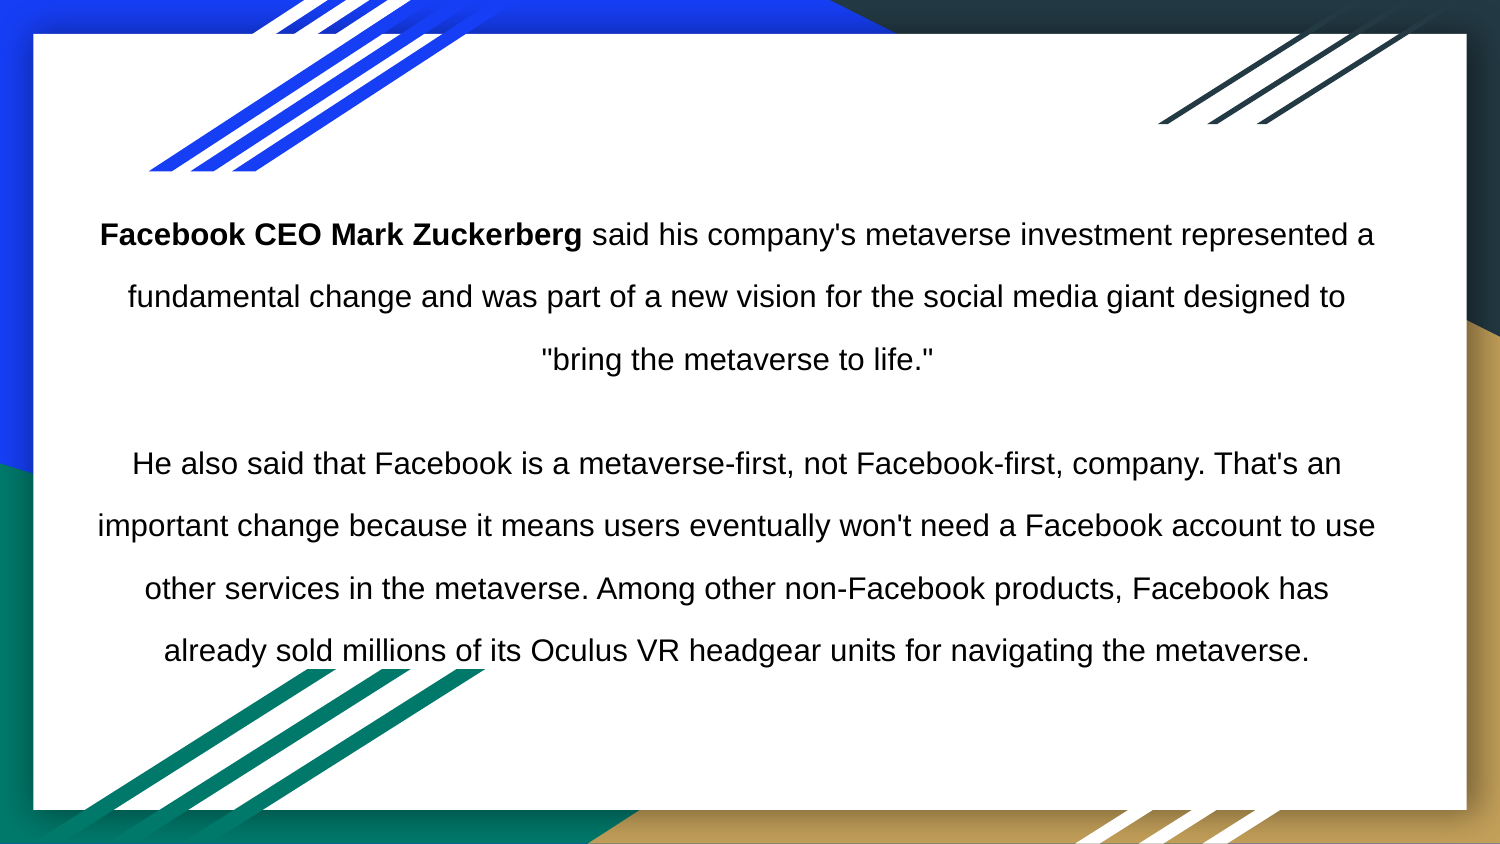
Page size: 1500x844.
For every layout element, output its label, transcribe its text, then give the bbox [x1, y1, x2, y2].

subtitle Facebook CEO Mark Zuckerberg said his company's metaverse investment represented a fundamental change and was part of a new vision for the social media giant designed to "bring the metaverse to life." He also said that Facebook is a metaverse-first, not Facebook-first, company. That's an important change because it means users eventually won't need a Facebook account to use other services in the metaverse. Among other non-Facebook products, Facebook has already sold millions of its Oculus VR headgear units for navigating the metaverse. [73, 173, 1403, 834]
